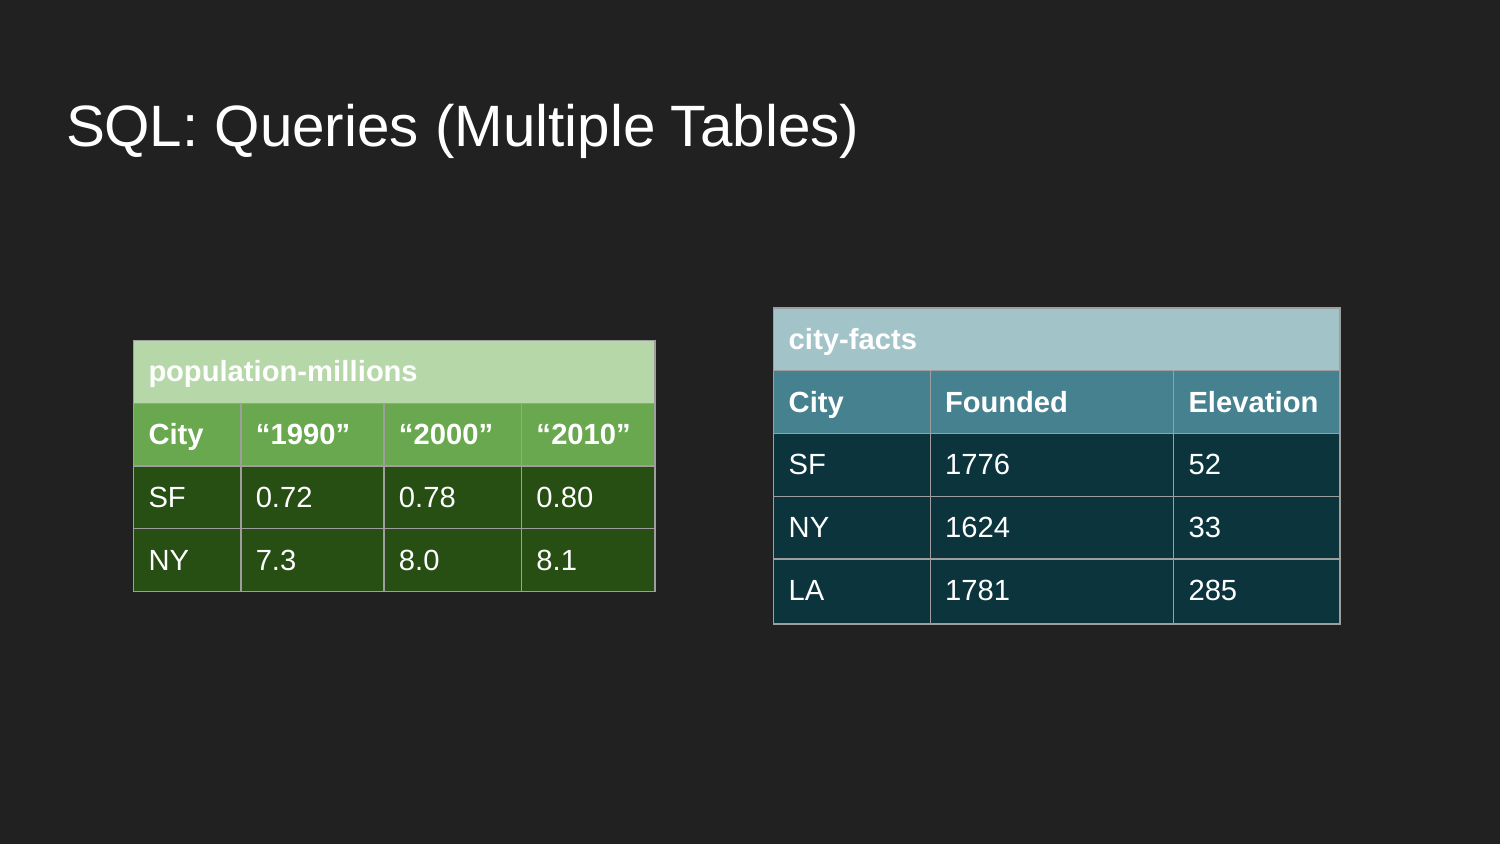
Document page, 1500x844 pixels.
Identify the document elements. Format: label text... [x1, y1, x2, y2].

title SQL: Queries (Multiple Tables) [51, 72, 1449, 167]
table_cell Founded [931, 371, 1173, 433]
table_cell SF [134, 467, 240, 528]
table_cell 1624 [931, 497, 1173, 558]
table_cell Elevation [1174, 371, 1339, 433]
table_cell “1990” [242, 404, 383, 465]
table_cell 1781 [931, 560, 1173, 623]
table_cell NY [774, 497, 930, 558]
table_cell “2000” [385, 404, 521, 465]
table_cell 33 [1174, 497, 1339, 558]
table_header city-facts [774, 309, 1339, 370]
table_cell 0.80 [522, 467, 654, 528]
table_cell 285 [1174, 560, 1339, 623]
table_cell 8.0 [385, 529, 521, 591]
table_cell LA [774, 560, 930, 623]
table_cell City [774, 371, 930, 433]
table_cell 0.72 [242, 467, 383, 528]
table_cell 52 [1174, 434, 1339, 496]
table_cell 1776 [931, 434, 1173, 496]
table_cell “2010” [522, 404, 654, 465]
table_cell SF [774, 434, 930, 496]
table_cell NY [134, 529, 240, 591]
table_cell 0.78 [385, 467, 521, 528]
table_cell 8.1 [522, 529, 654, 591]
table_cell 7.3 [242, 529, 383, 591]
table_header population-millions [134, 341, 654, 403]
table_cell City [134, 404, 240, 465]
